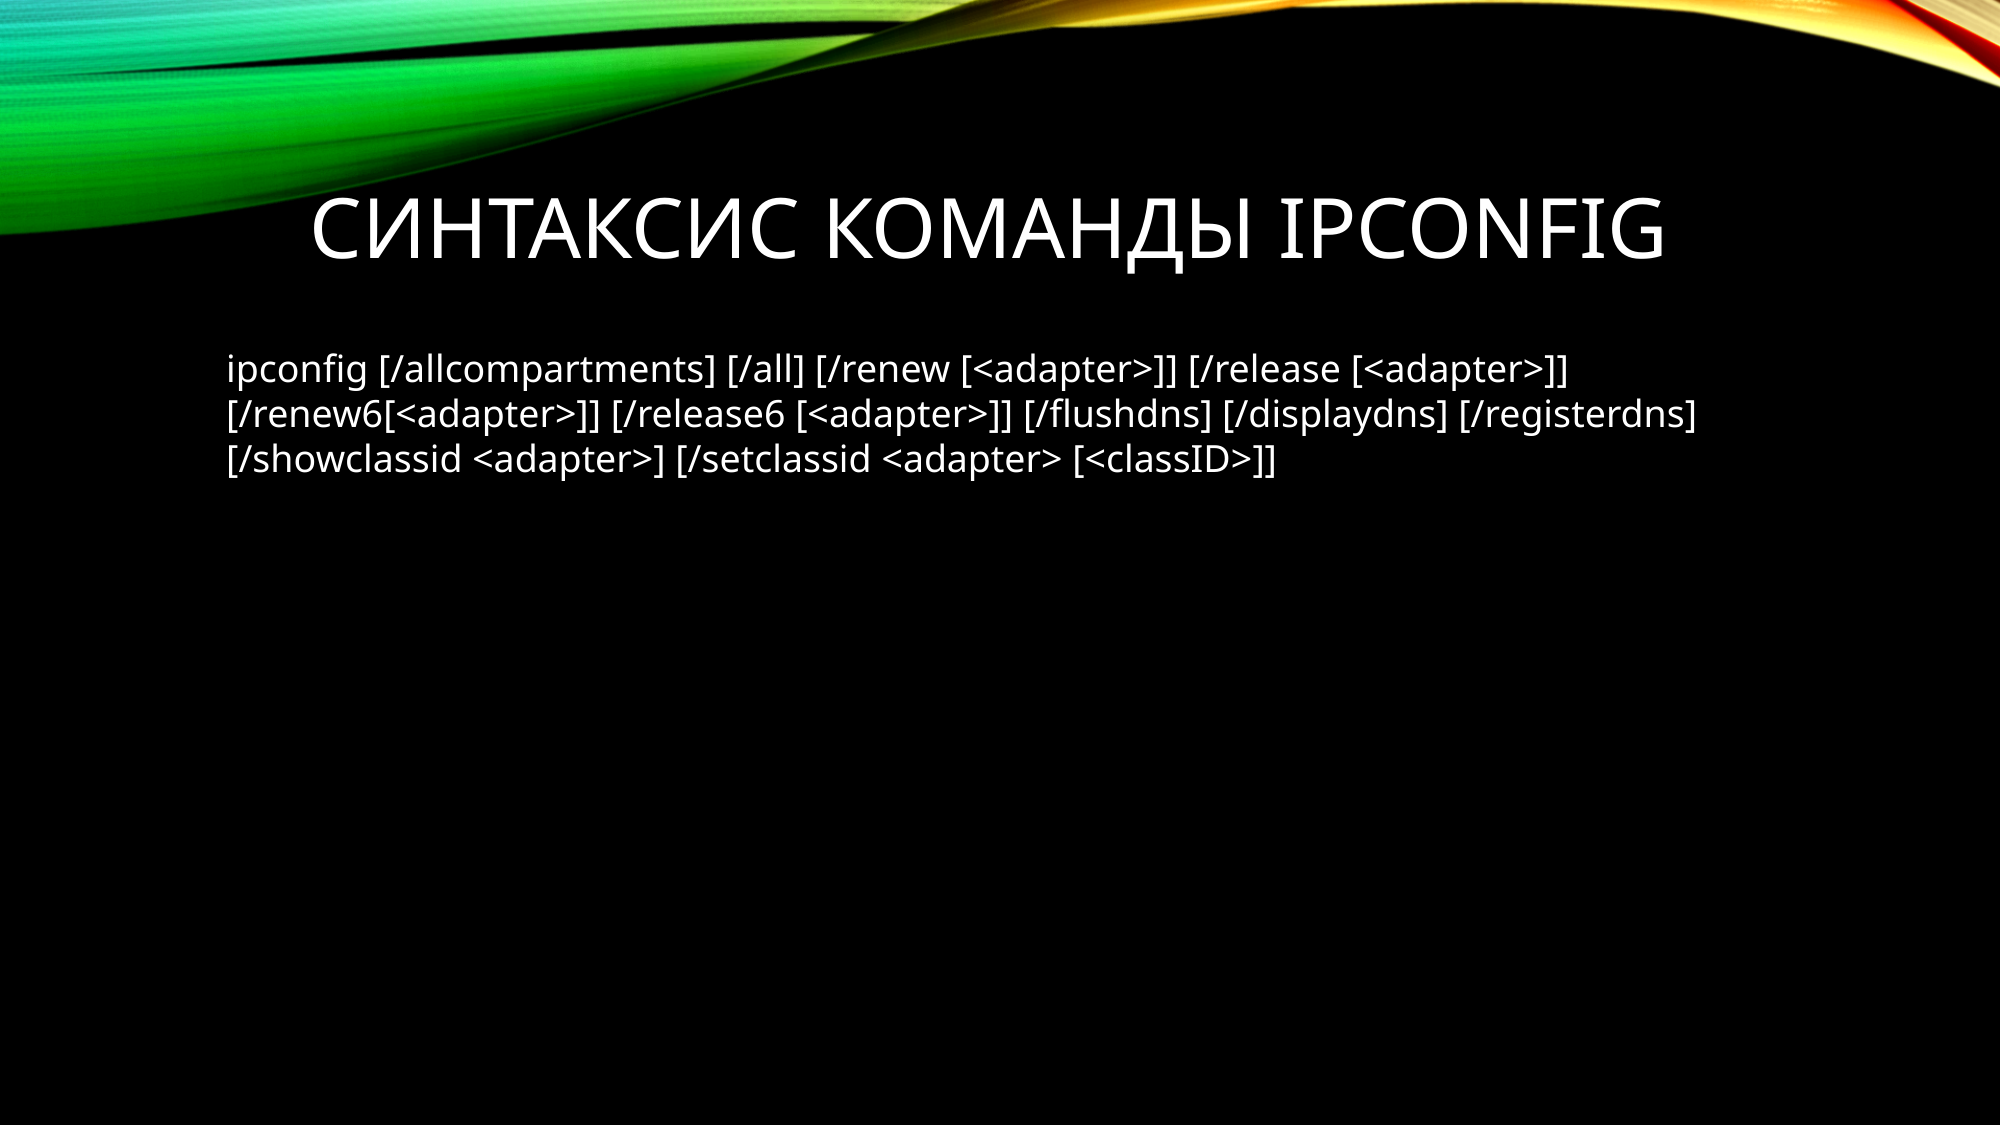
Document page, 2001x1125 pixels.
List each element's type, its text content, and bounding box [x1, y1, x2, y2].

picture [0, 0, 2000, 125]
text_box ipconfig [/allcompartments] [/all] [/renew [<adapter>]] [/release [<adapter>]] [/renew6[<adapter>]] [/release6 [<adapter>]] [/flushdns] [/displaydns] [/registerdns] [/showclassid <adapter>] [/setclassid <adapter> [<classID>]] [211, 337, 1798, 488]
title Синтаксис Команды Ipconfig [0, 125, 2000, 338]
